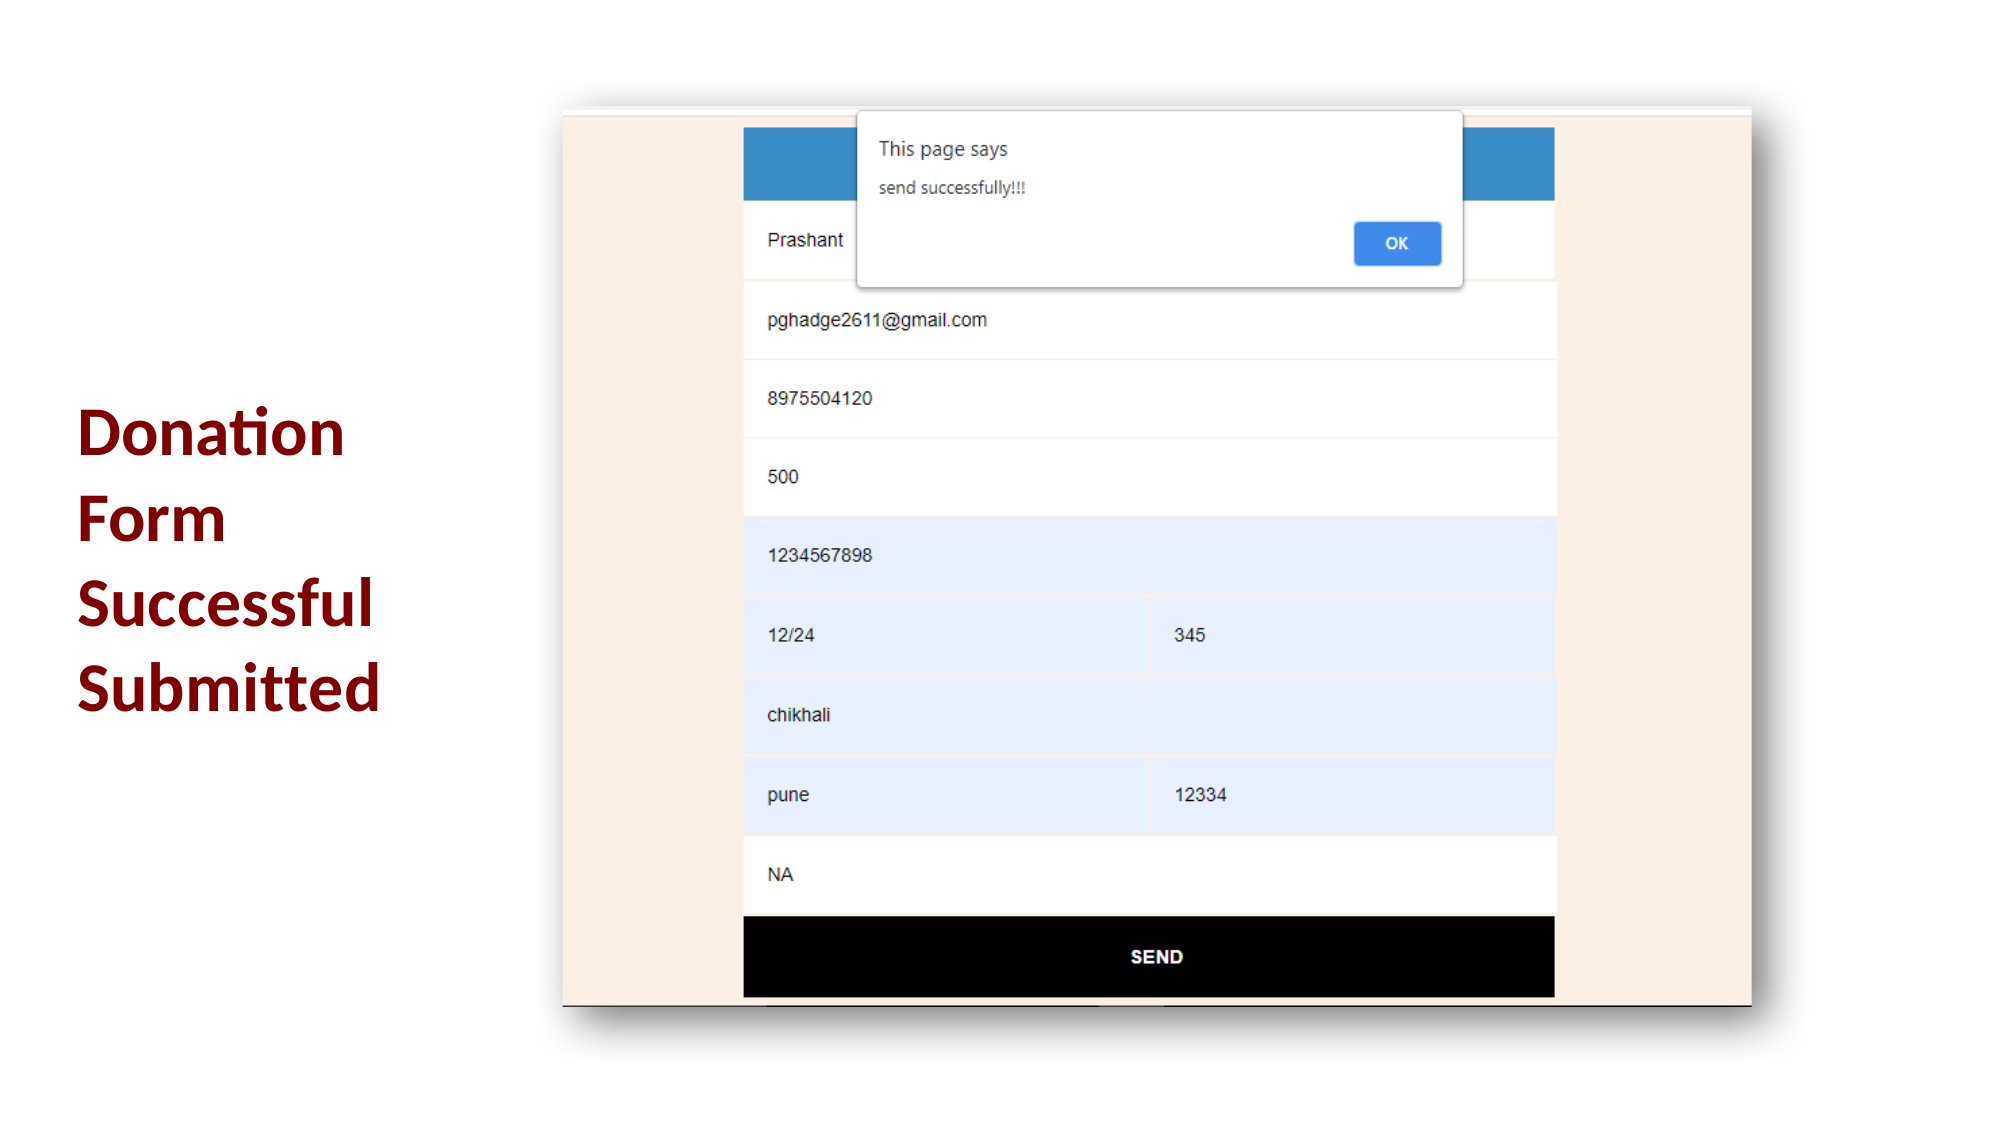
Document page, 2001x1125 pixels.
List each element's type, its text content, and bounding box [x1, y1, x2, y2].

picture [562, 105, 1752, 1007]
text_box Donation Form Successful Submitted [75, 383, 494, 726]
